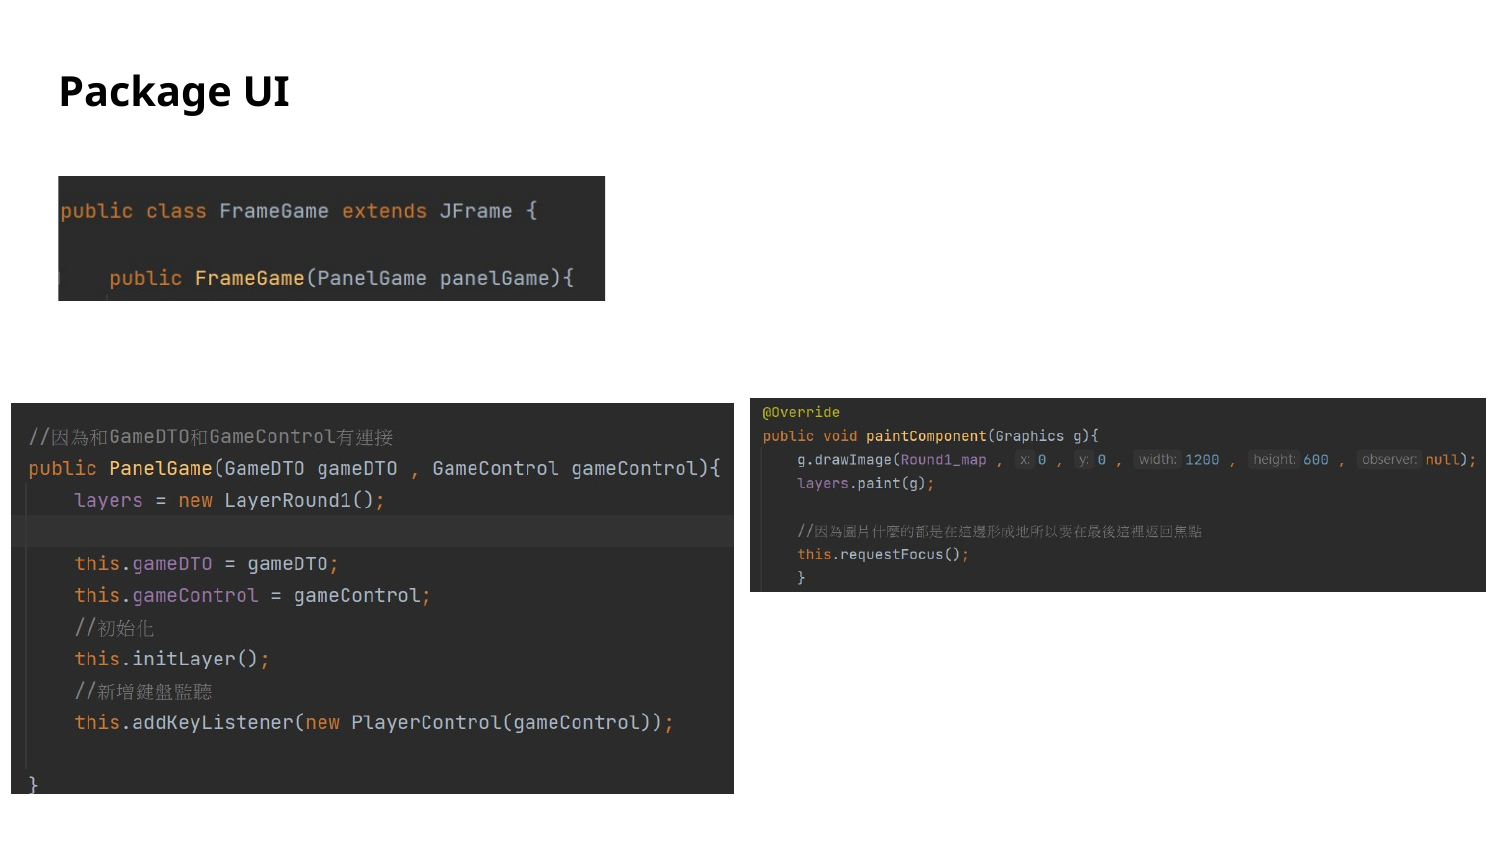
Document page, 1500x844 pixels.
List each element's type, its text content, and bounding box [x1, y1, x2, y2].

picture [749, 397, 1486, 593]
picture [11, 403, 734, 795]
title Package UI [42, 49, 306, 144]
picture [58, 176, 606, 302]
